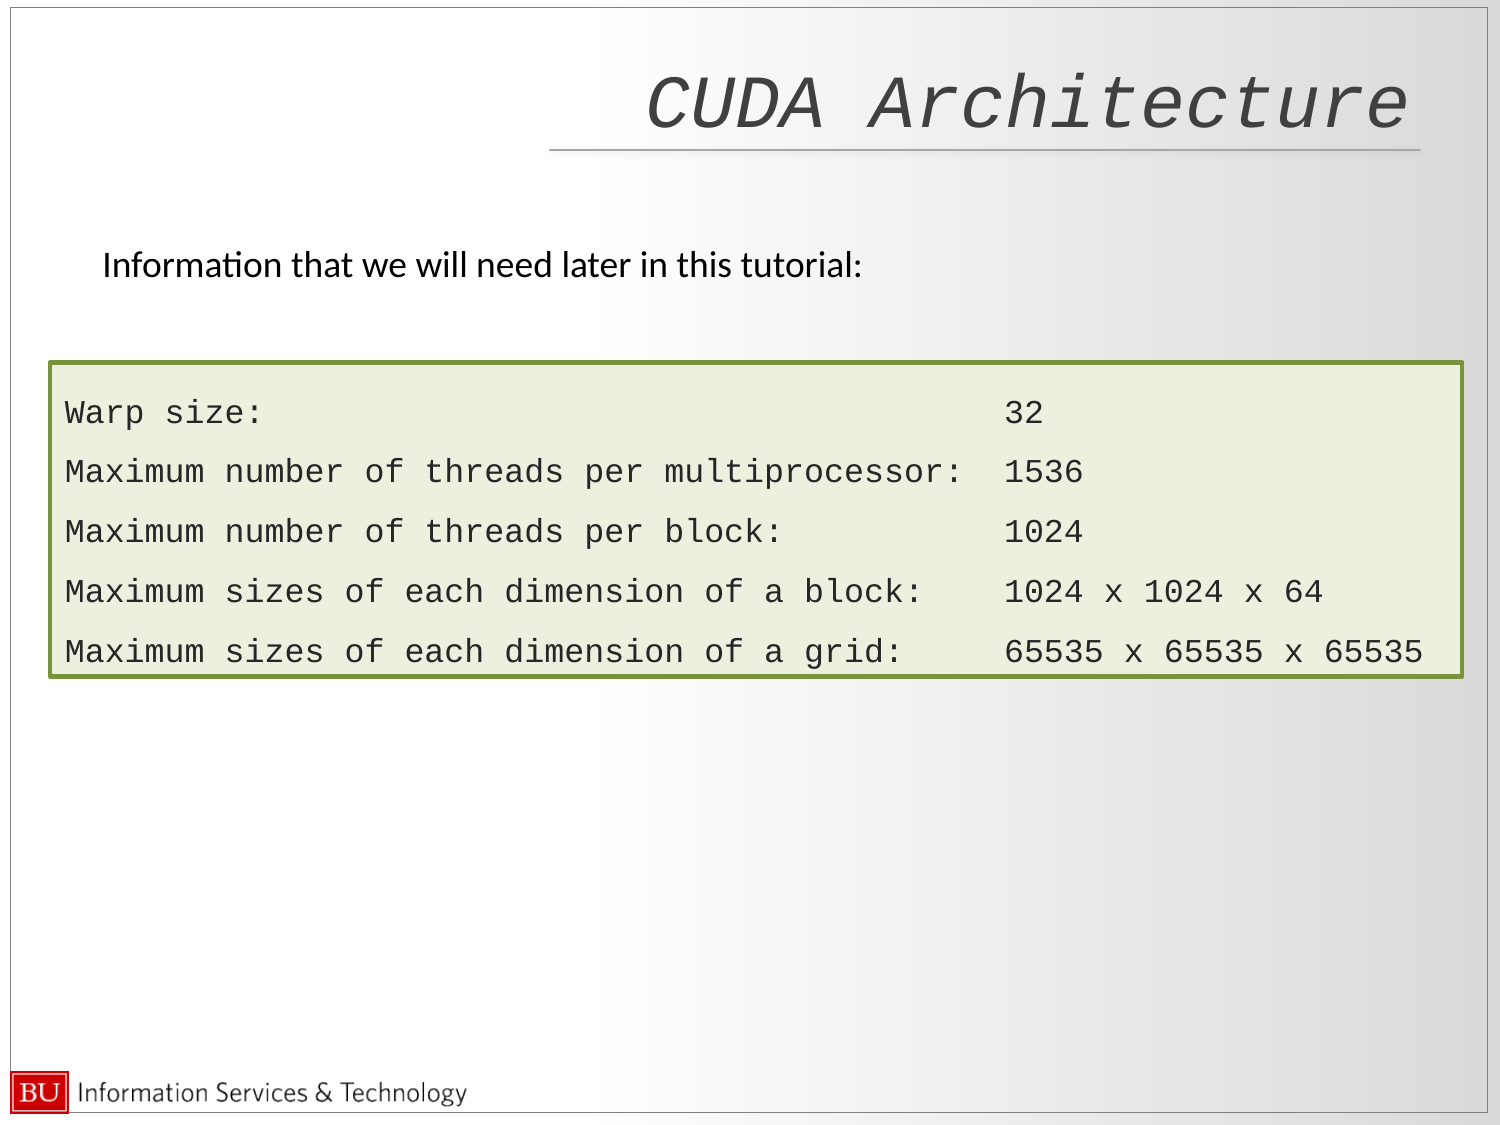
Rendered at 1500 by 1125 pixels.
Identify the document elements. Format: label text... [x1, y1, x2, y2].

text_box Warp size: 32 Maximum number of threads per multiprocessor: 1536 Maximum number of threads per block: 1024 Maximum sizes of each dimension of a block: 1024 x 1024 x 64 Maximum sizes of each dimension of a grid: 65535 x 65535 x 65535 [49, 362, 1463, 677]
text_box [9, 6, 1490, 1114]
text_box Information that we will need later in this tutorial: [87, 232, 1425, 293]
picture [10, 1071, 476, 1115]
text_box CUDA Architecture [74, 45, 1425, 233]
